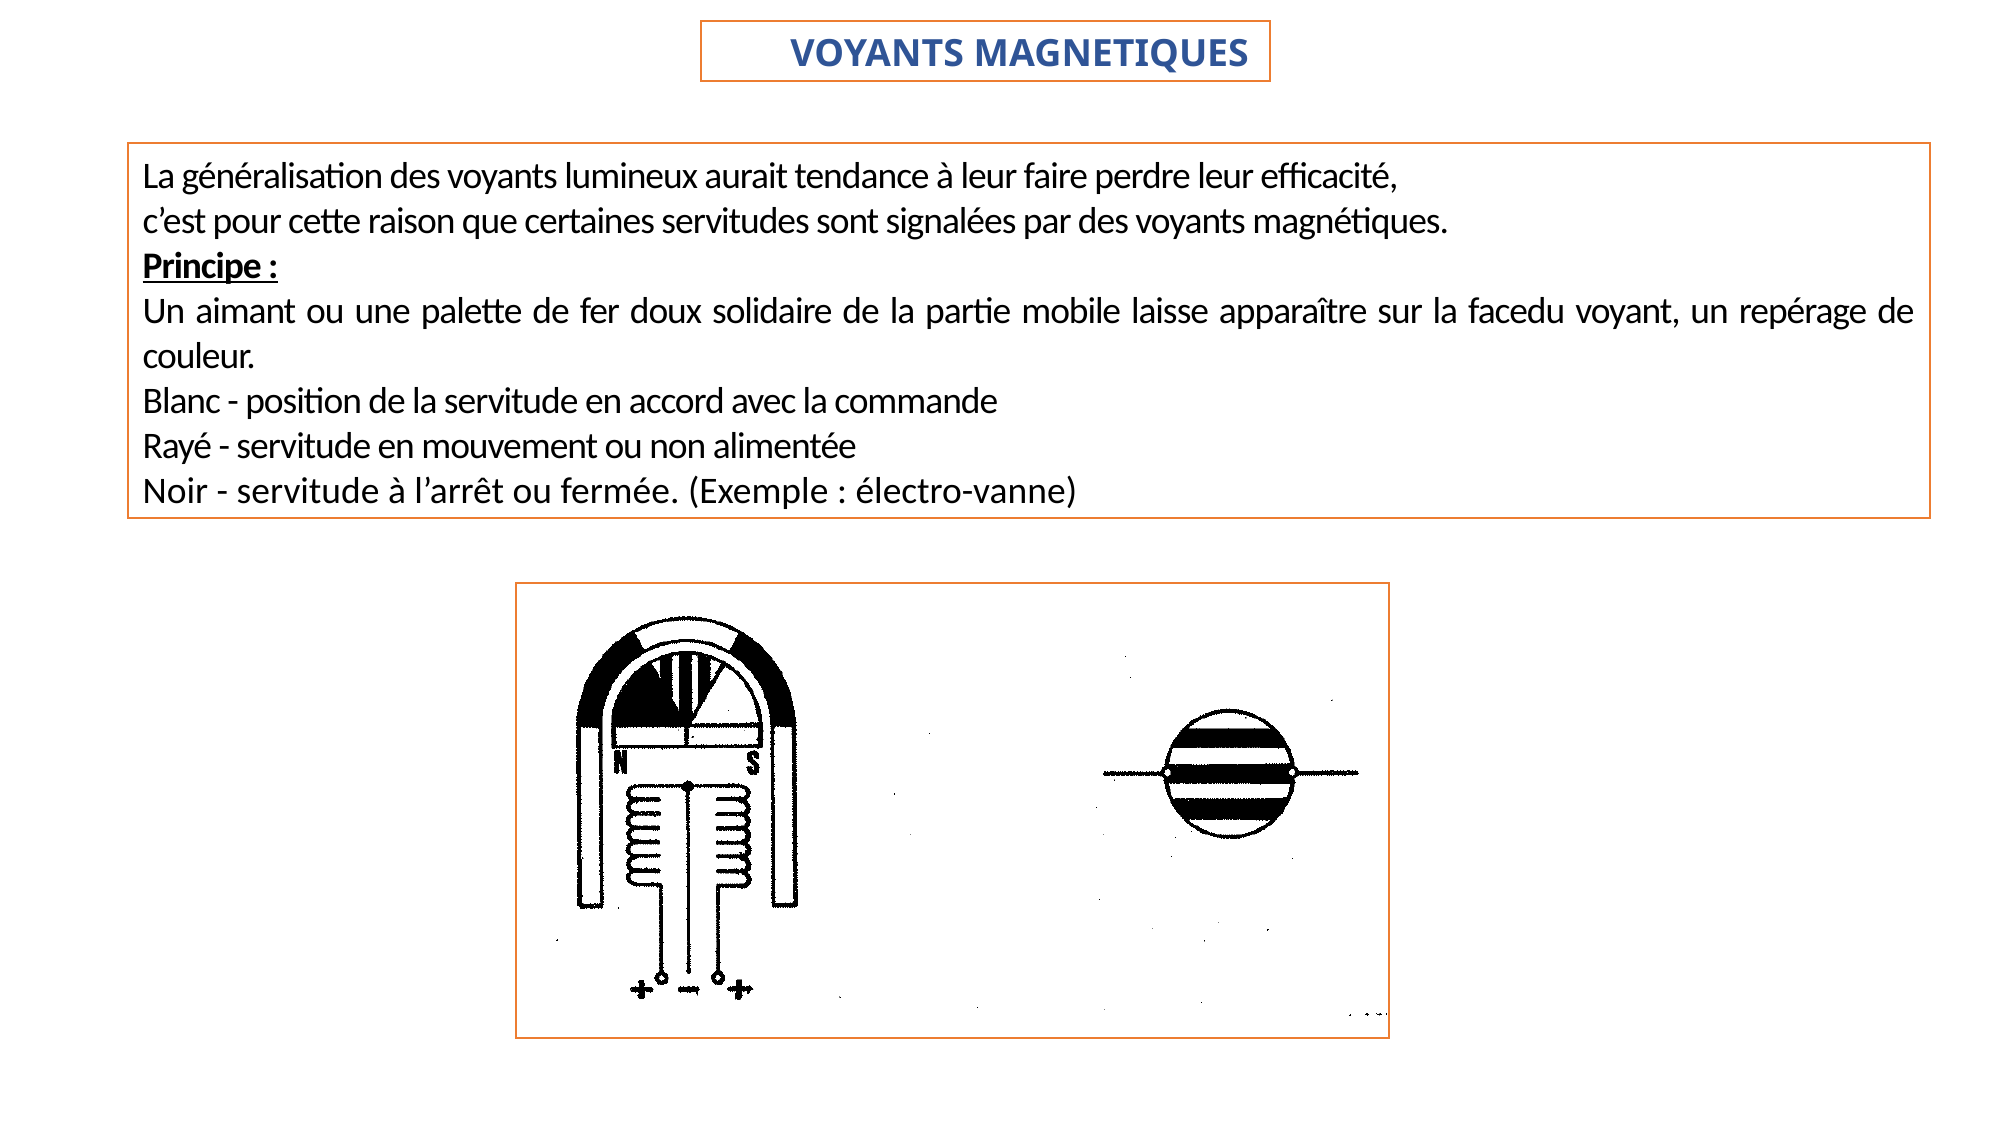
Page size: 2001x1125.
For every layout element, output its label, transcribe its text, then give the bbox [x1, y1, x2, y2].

text_box La généralisation des voyants lumineux aurait tendance à leur faire perdre leur efficacité, c’est pour cette raison que certaines servitudes sont signalées par des voyants magnétiques. Principe : Un aimant ou une palette de fer doux solidaire de la partie mobile laisse apparaître sur la facedu voyant, un repérage de couleur. Blanc - position de la servitude en accord avec la commande Rayé - servitude en mouvement ou non alimentée Noir - servitude à l’arrêt ou fermée. (Exemple : électro-vanne) [127, 142, 1931, 519]
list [517, 583, 1388, 1037]
text_box VOYANTS MAGNETIQUES [700, 20, 1271, 82]
